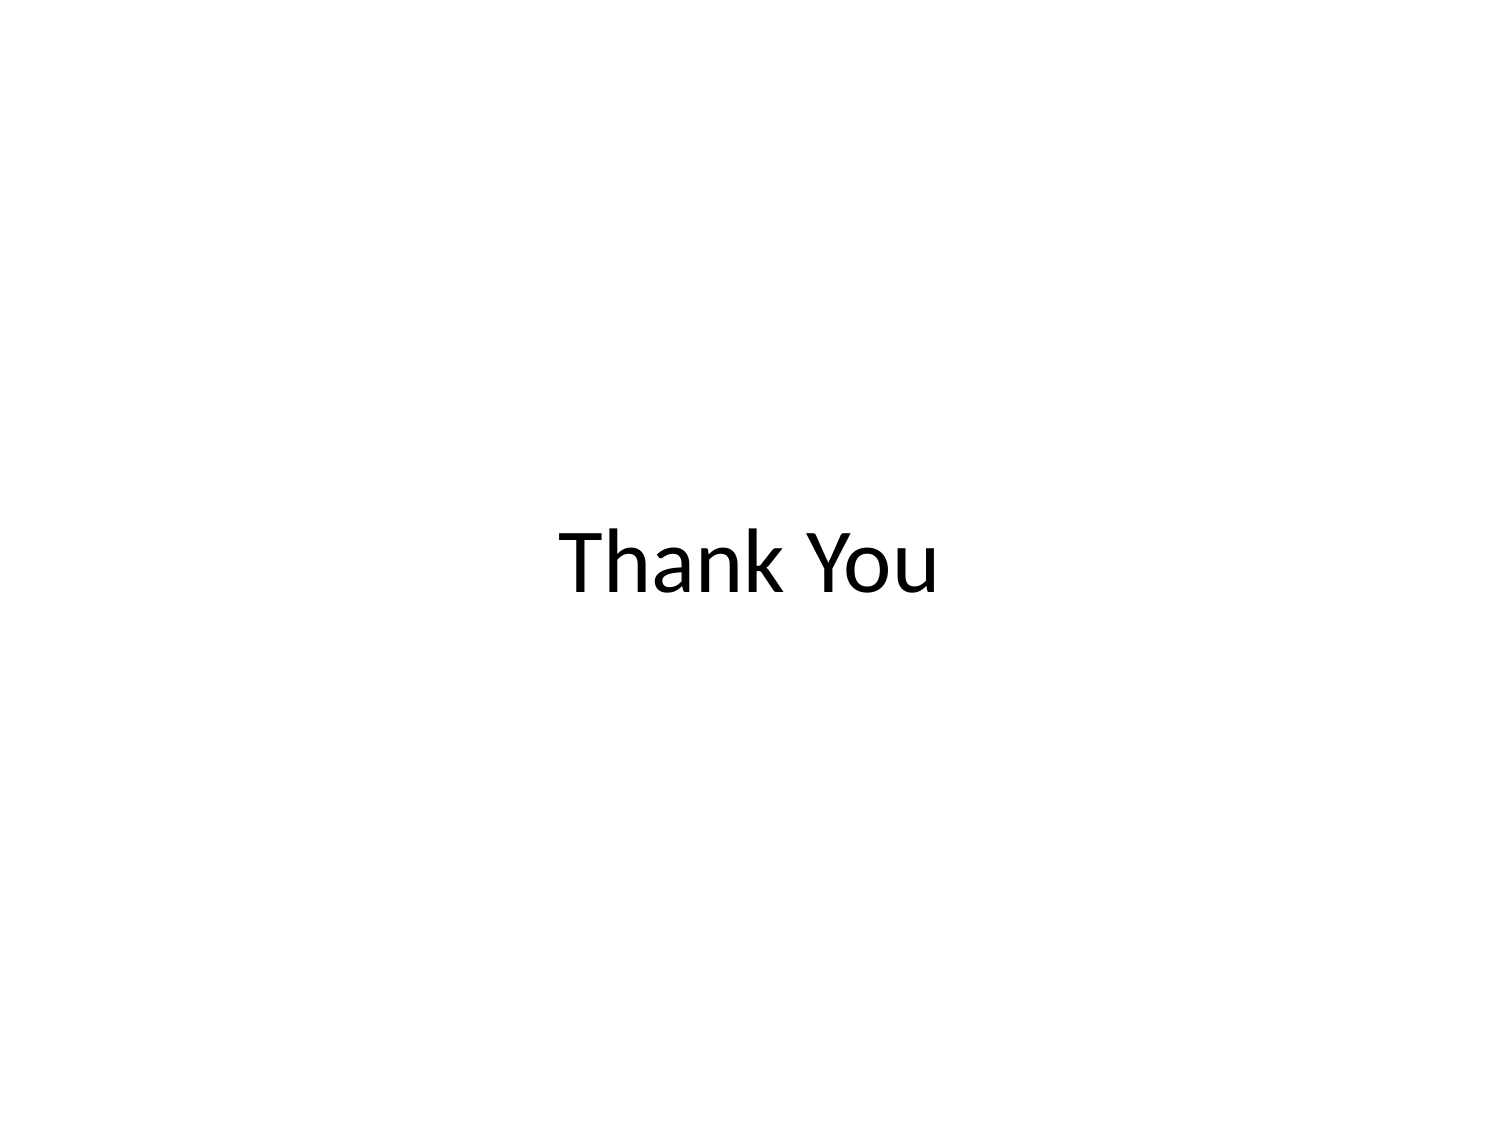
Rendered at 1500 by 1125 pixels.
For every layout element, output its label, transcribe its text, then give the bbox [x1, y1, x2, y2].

title Thank You [75, 462, 1425, 650]
